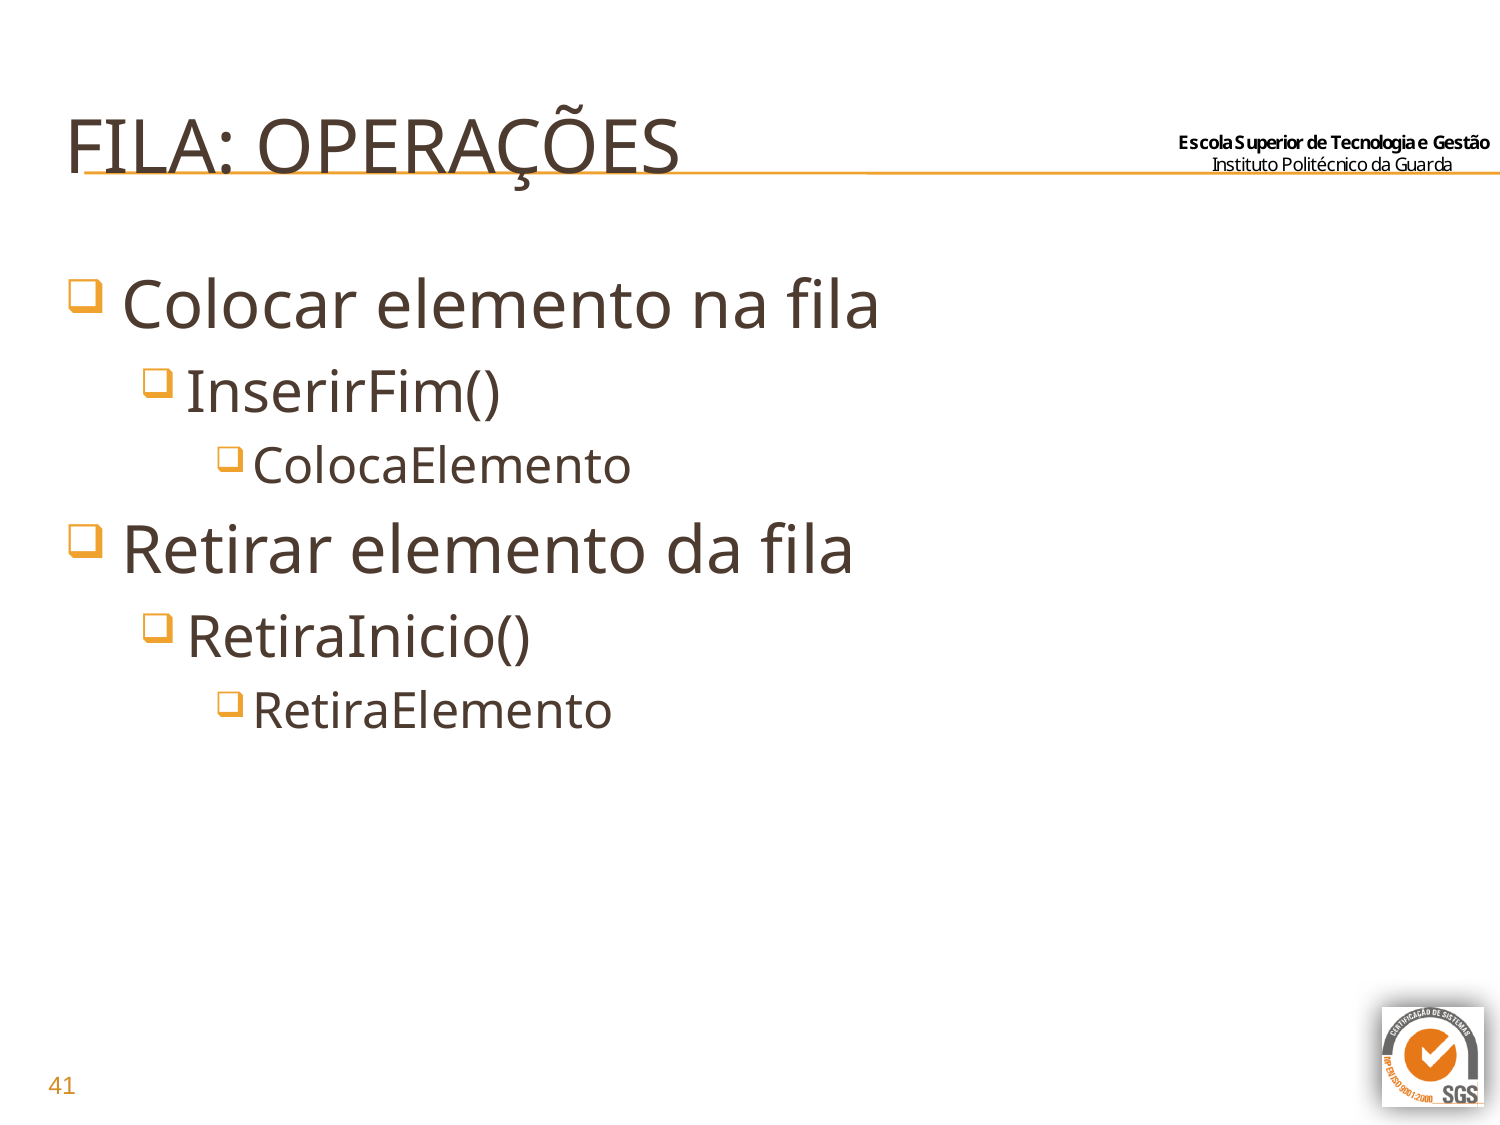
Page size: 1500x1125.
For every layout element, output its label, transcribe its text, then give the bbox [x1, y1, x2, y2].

list Colocar elemento na fila InserirFim() ColocaElemento Retirar elemento da fila RetiraInicio() RetiraElemento [50, 254, 1475, 998]
title Fila: Operações [50, 75, 1161, 213]
picture [1382, 1007, 1484, 1107]
slide_number 41 [0, 1061, 125, 1103]
